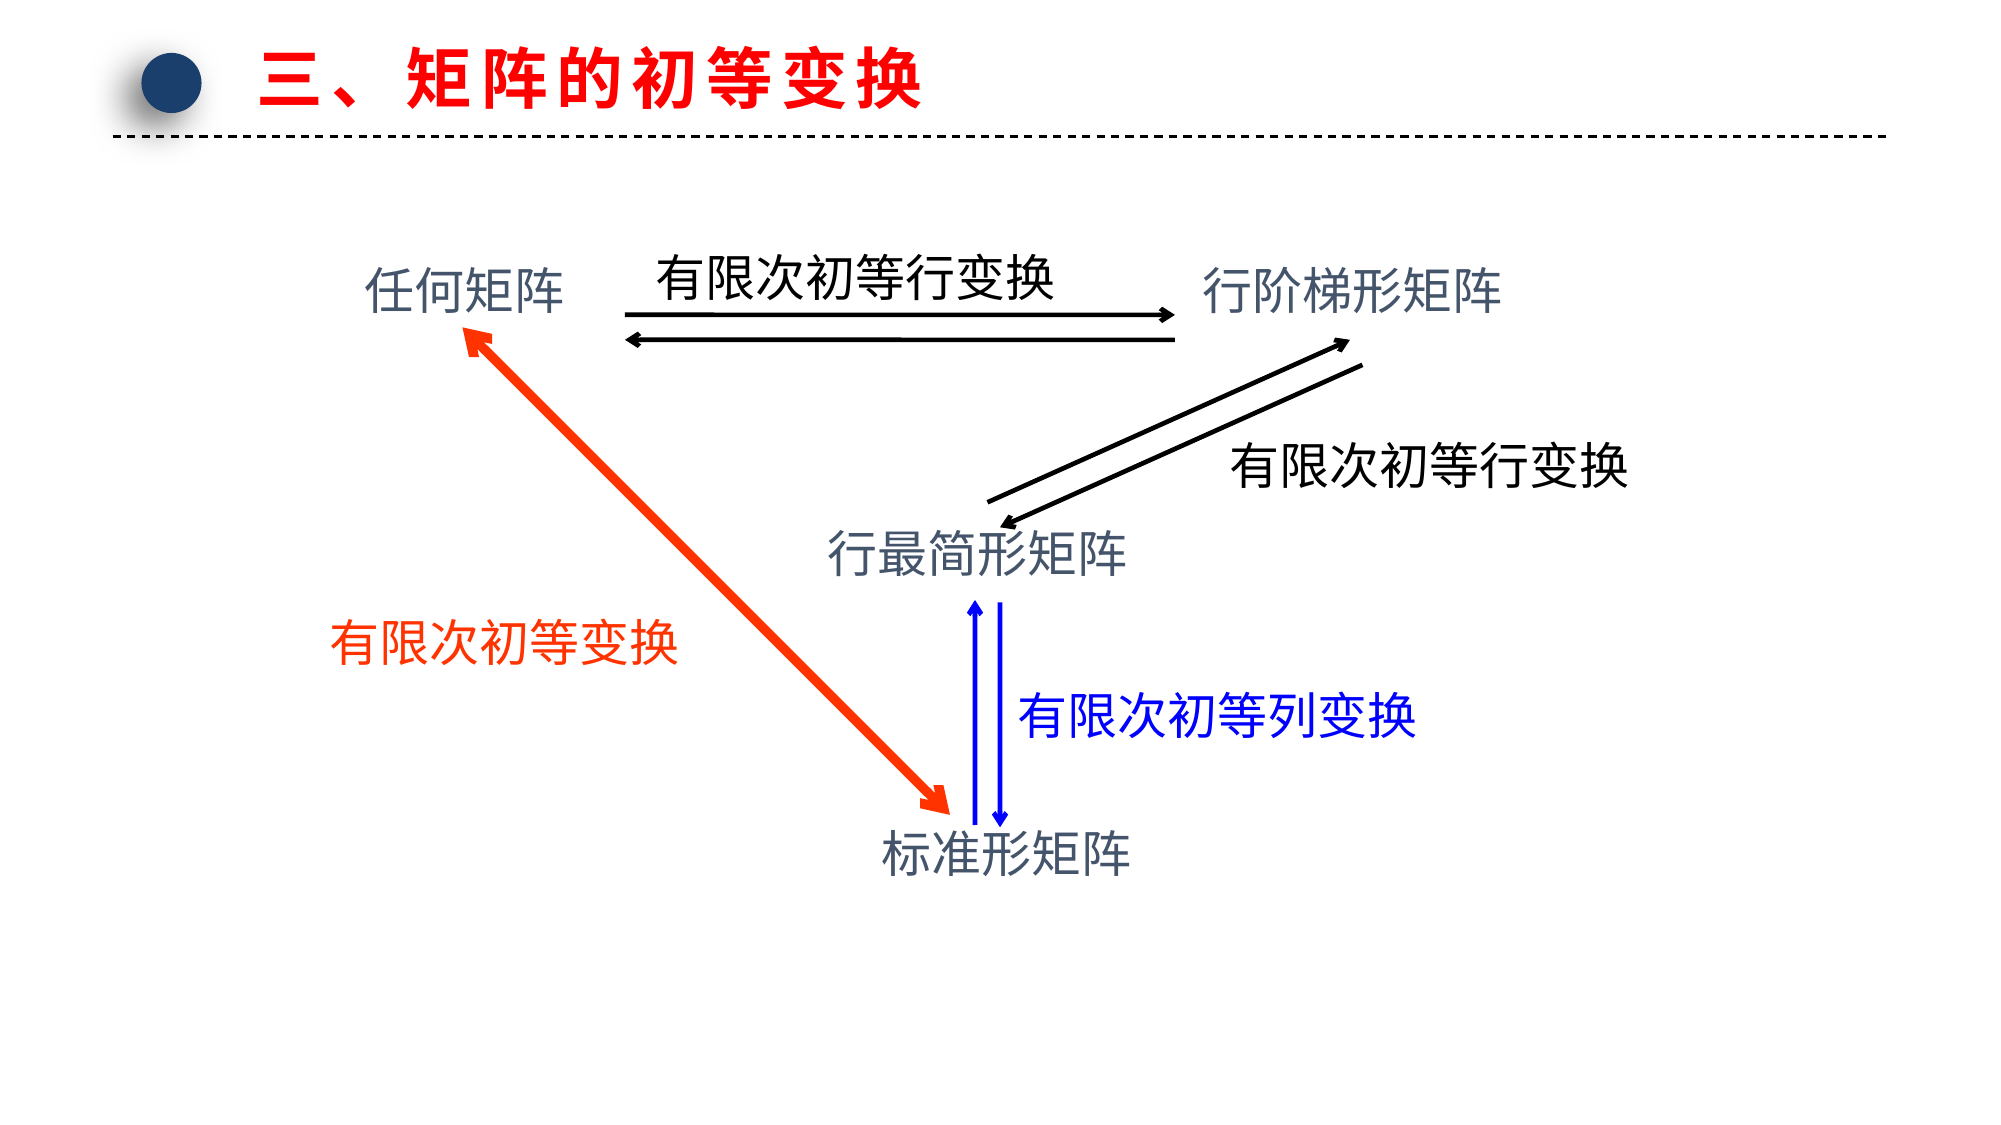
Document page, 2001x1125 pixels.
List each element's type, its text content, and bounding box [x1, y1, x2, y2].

text_box 任何矩阵 [350, 252, 625, 327]
text_box 行阶梯形矩阵 [1187, 252, 1575, 327]
text_box 行最简形矩阵 [950, 514, 1200, 590]
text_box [999, 602, 1469, 828]
text_box [1295, 339, 1351, 364]
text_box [624, 239, 1175, 316]
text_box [999, 364, 1670, 528]
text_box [312, 327, 950, 815]
text_box [140, 51, 203, 115]
text_box 三、矩阵的初等变换 [241, 29, 1272, 124]
text_box [967, 600, 983, 826]
text_box 标准形矩阵 [812, 814, 1200, 890]
